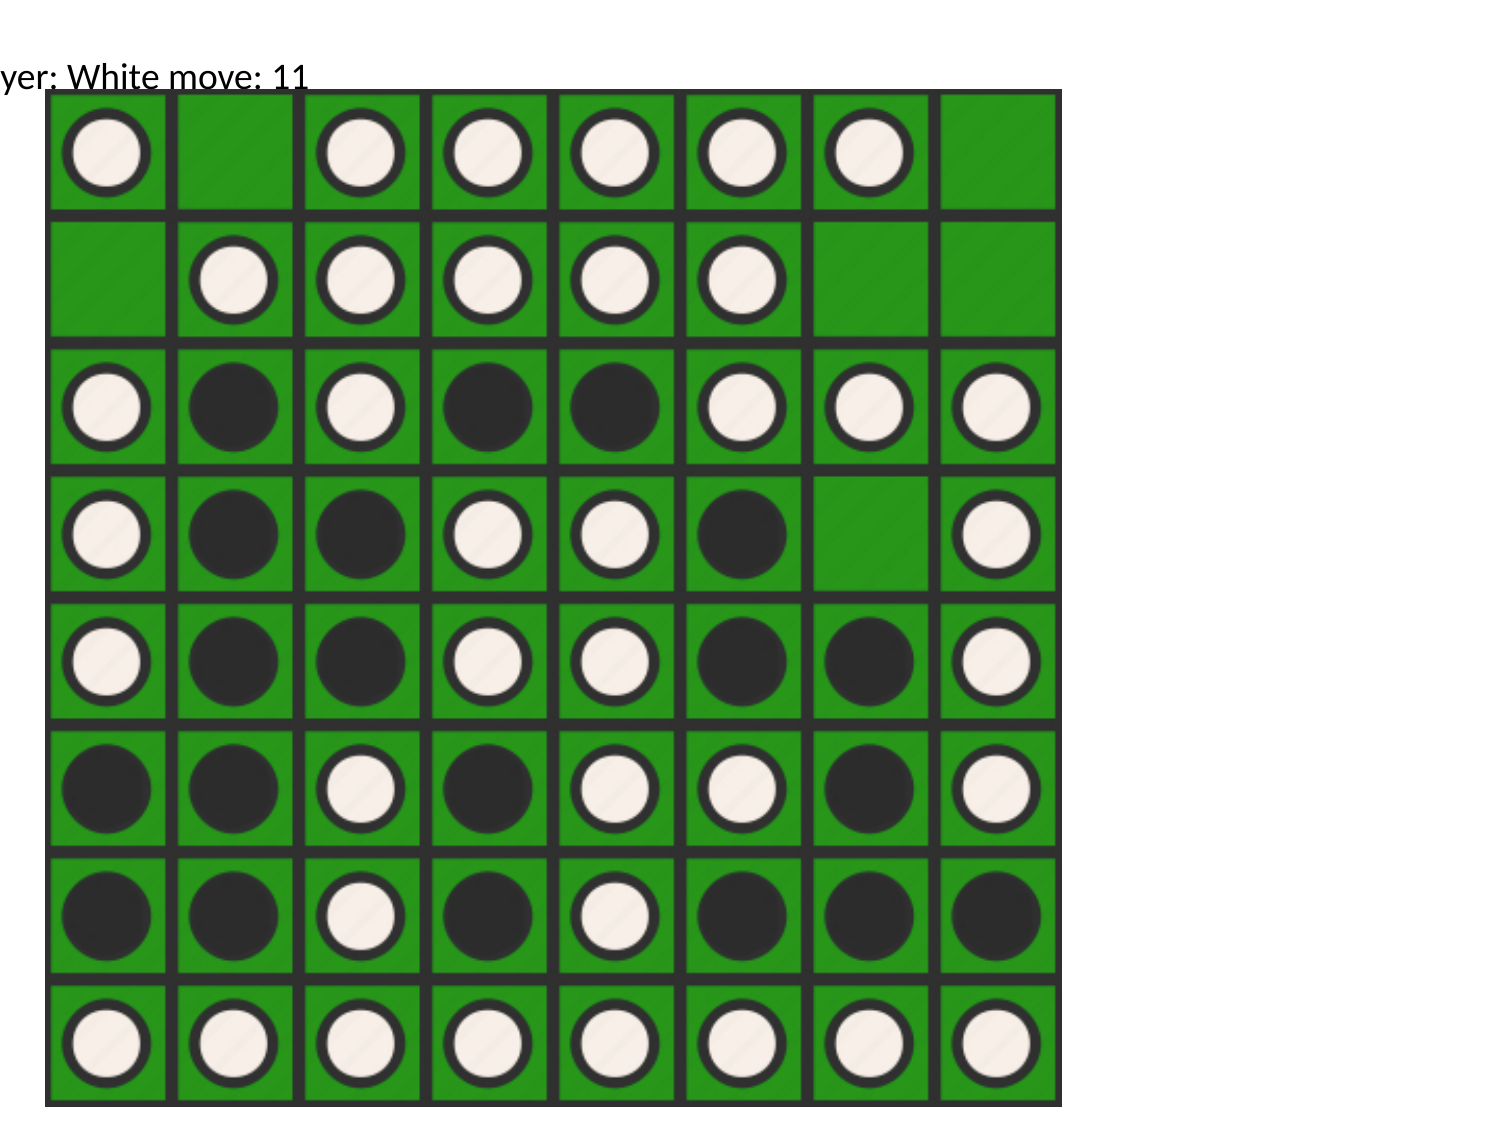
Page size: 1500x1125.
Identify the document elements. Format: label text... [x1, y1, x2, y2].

text_box turn: 54 player: White move: 11 [0, 44, 325, 105]
picture [44, 89, 1062, 1107]
